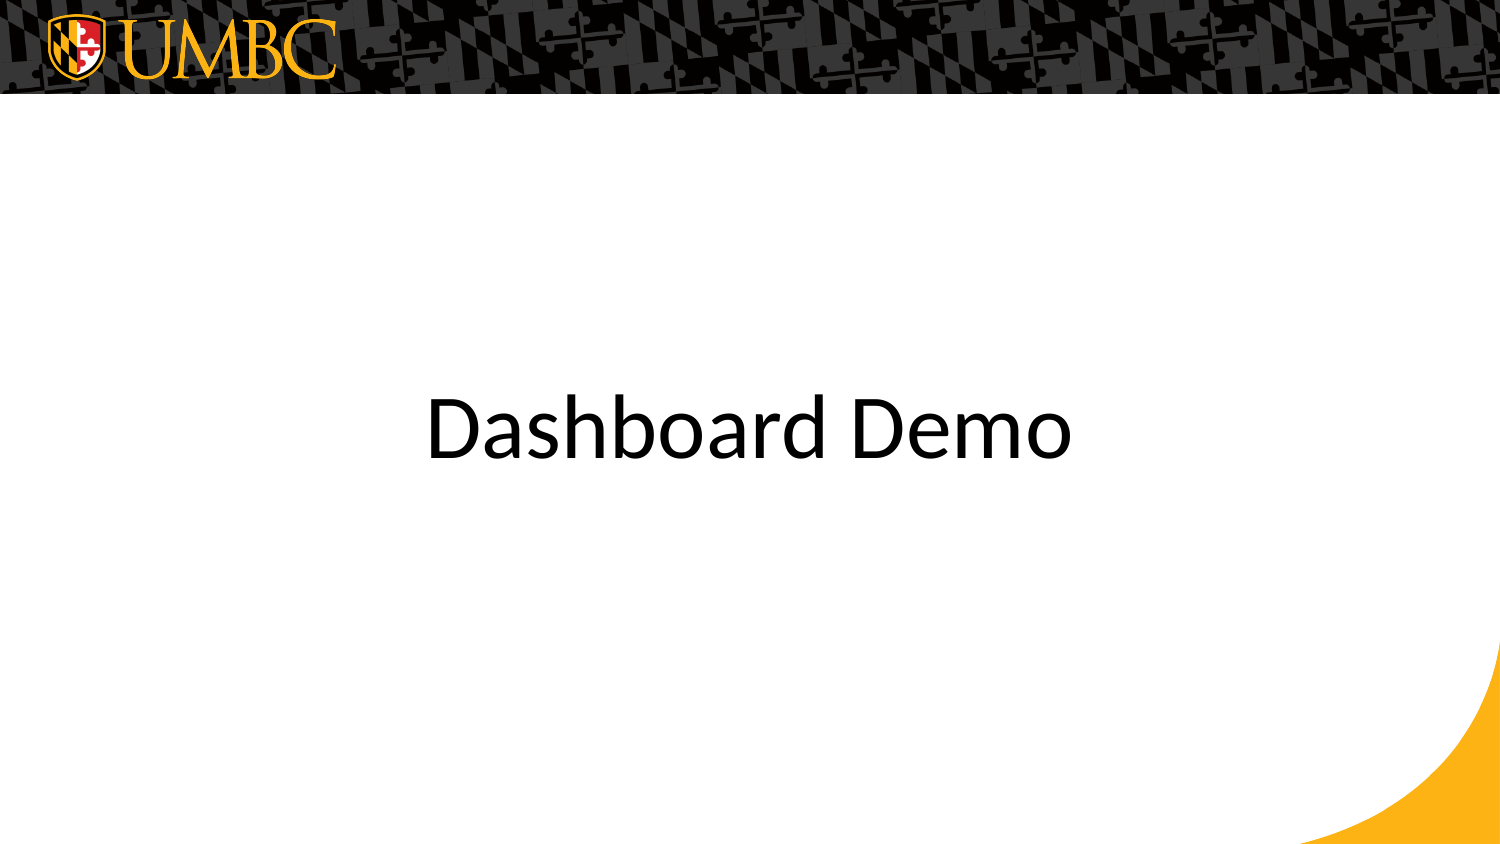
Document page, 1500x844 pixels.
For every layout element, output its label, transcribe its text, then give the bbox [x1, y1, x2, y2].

picture [0, 0, 1500, 94]
title Dashboard Demo [121, 344, 1379, 499]
picture [1299, 639, 1500, 844]
